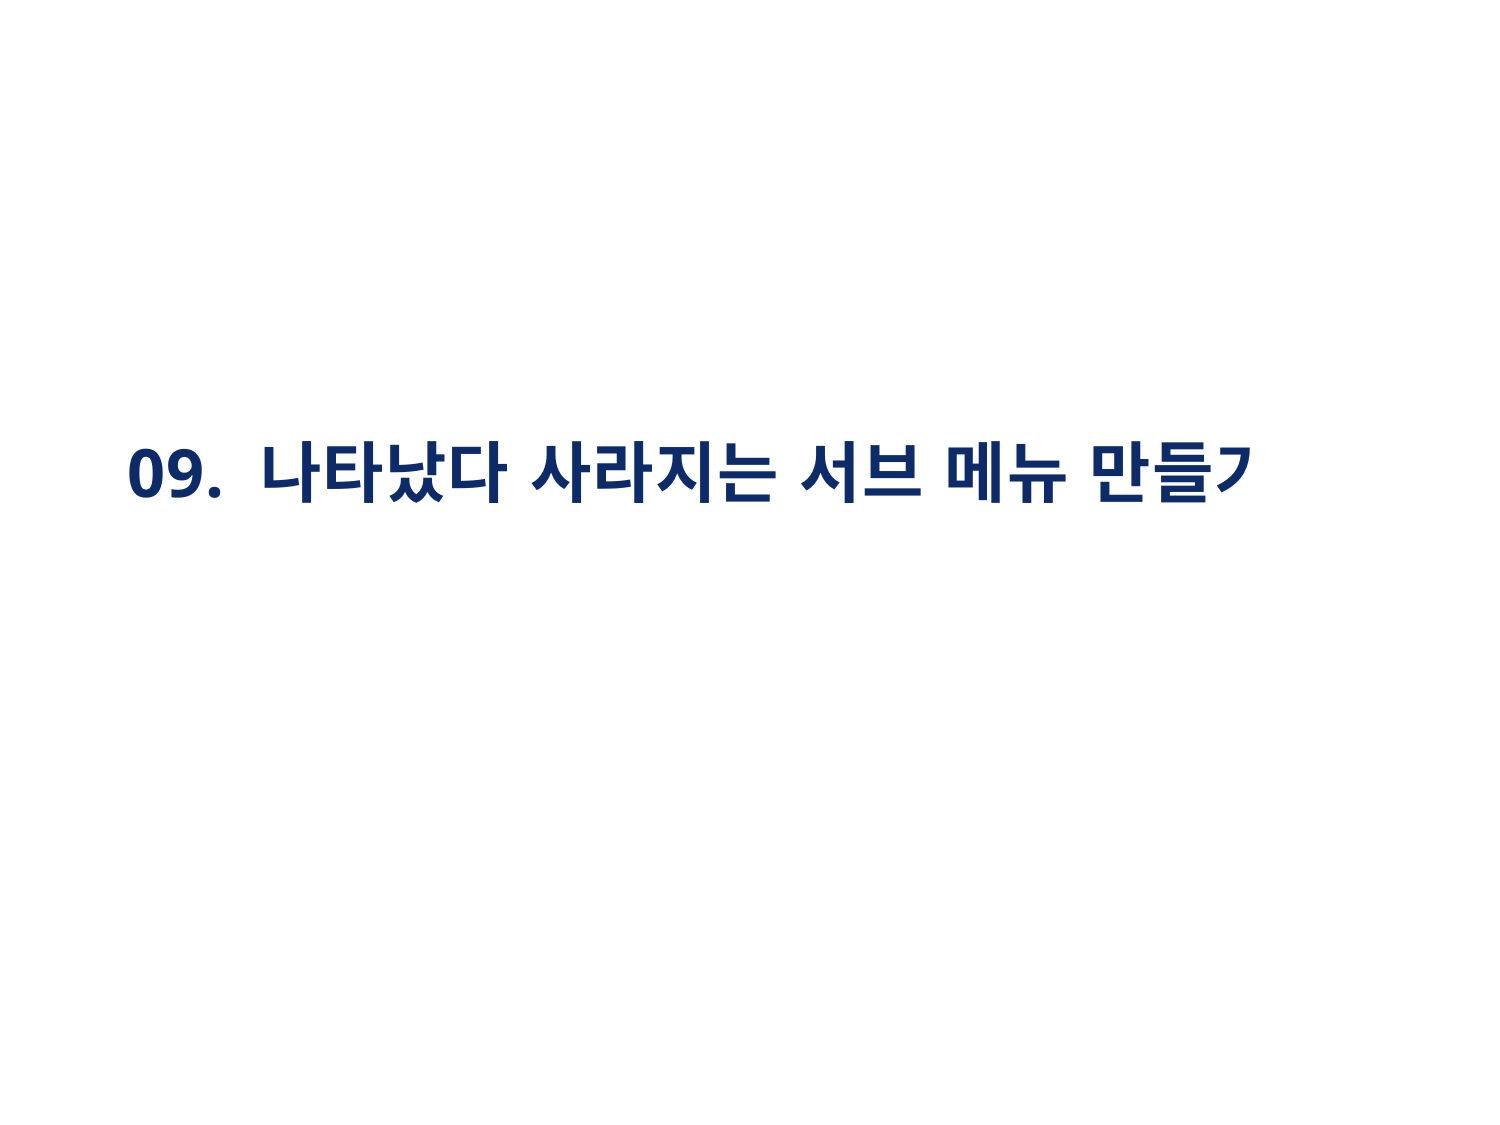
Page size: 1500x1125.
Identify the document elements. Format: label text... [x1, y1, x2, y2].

title 09. 나타났다 사라지는 서브 메뉴 만들기 [112, 349, 1388, 591]
